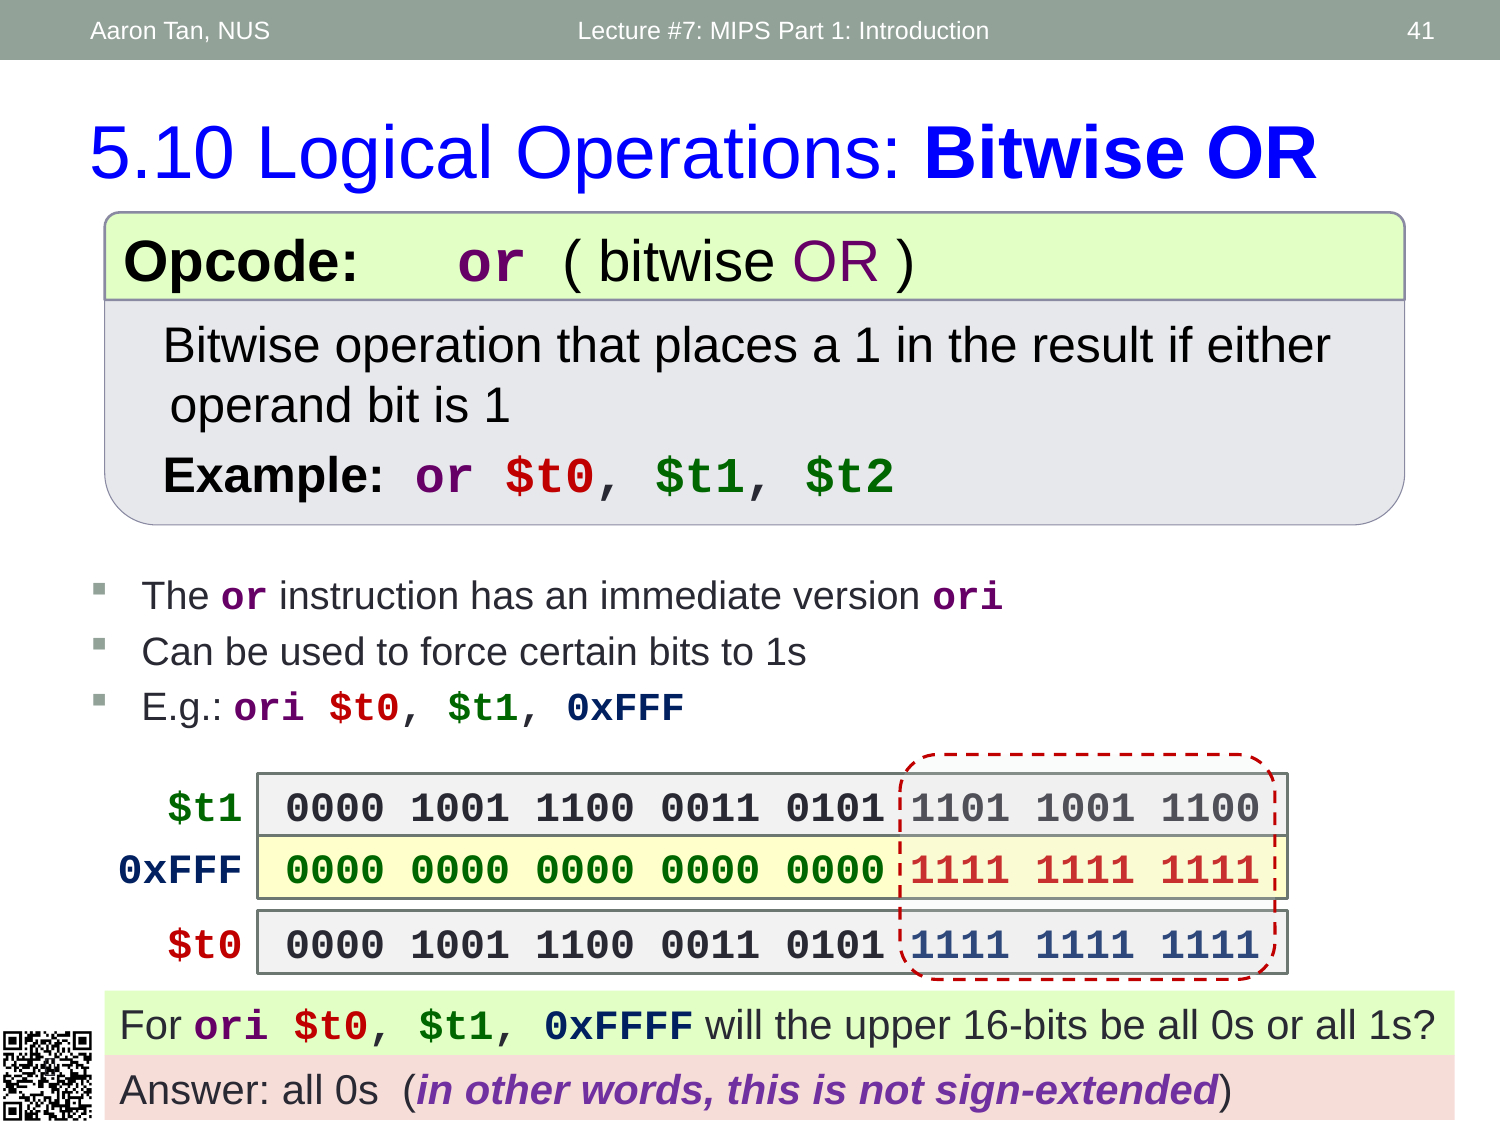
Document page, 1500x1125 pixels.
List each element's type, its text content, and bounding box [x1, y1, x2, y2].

footer Lecture #7: MIPS Part 1: Introduction [562, 3, 1238, 57]
text_box For ori $t0, $t1, 0xFFFF will the upper 16-bits be all 0s or all 1s? [104, 990, 1455, 1055]
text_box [149, 773, 1288, 832]
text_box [87, 835, 1288, 899]
slide_number 41 [1308, 3, 1450, 57]
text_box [104, 212, 1405, 526]
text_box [149, 910, 1288, 974]
text_box The or instruction has an immediate version ori Can be used to force certain bits to 1s E.g.: ori $t0, $t1, 0xFFF [74, 563, 1413, 738]
slide_number Aaron Tan, NUS [75, 3, 550, 57]
text_box  [24, 1050, 75, 1083]
text_box 5.10 Logical Operations: Bitwise OR [75, 96, 1450, 202]
text_box [907, 752, 1271, 770]
text_box Answer: all 0s (in other words, this is not sign-extended) [104, 1055, 1455, 1120]
picture [0, 1028, 95, 1124]
